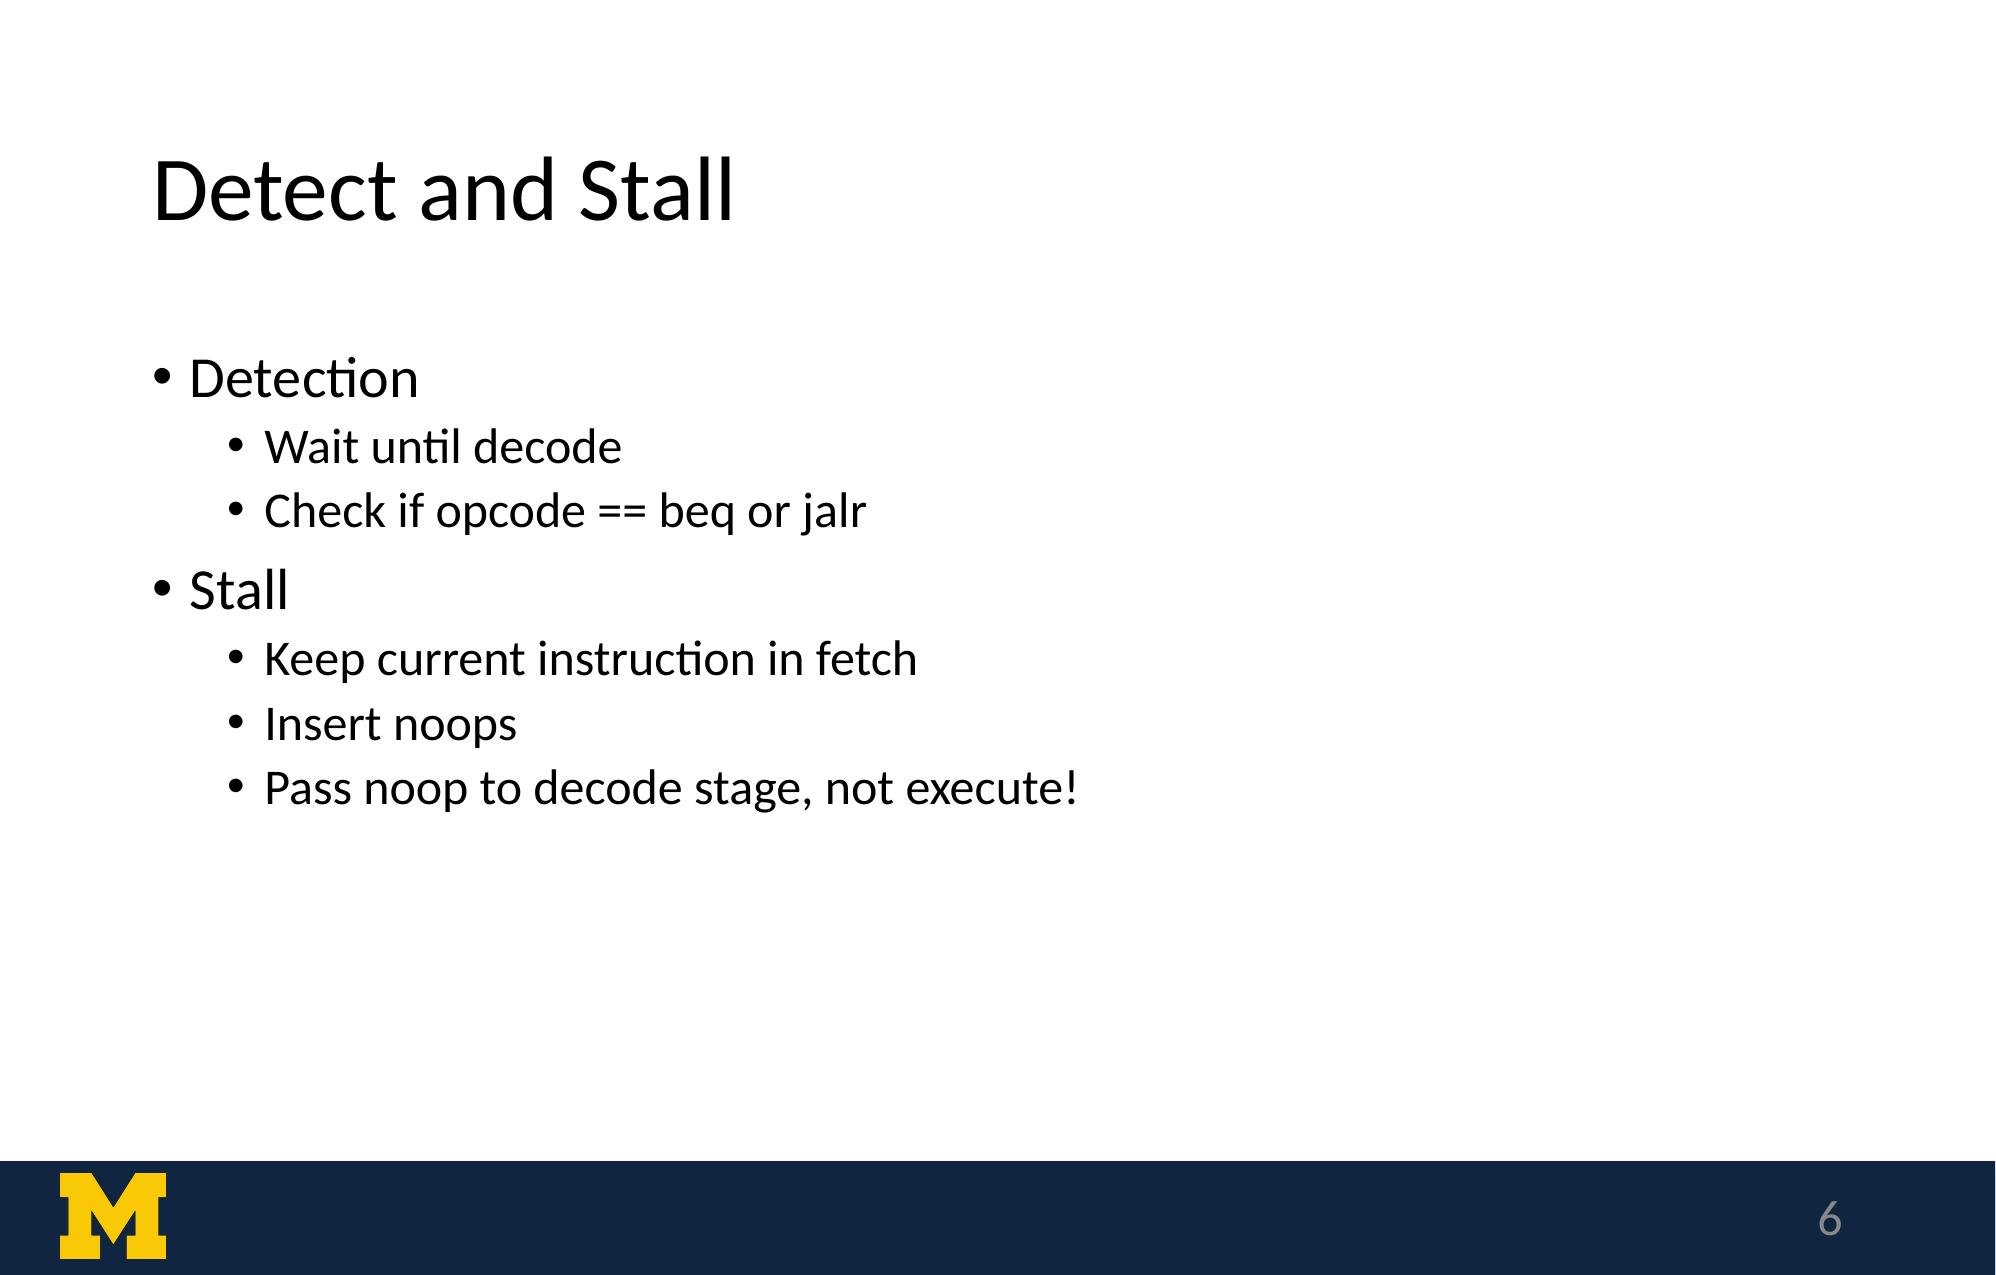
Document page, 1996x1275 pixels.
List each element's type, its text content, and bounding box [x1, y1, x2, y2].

title Detect and Stall [137, 67, 1858, 315]
list Detection Wait until decode Check if opcode == beq or jalr Stall Keep current instruction in fetch Insert noops Pass noop to decode stage, not execute! [137, 339, 1858, 1149]
picture [60, 1173, 166, 1259]
slide_number ‹#› [1408, 1181, 1858, 1250]
